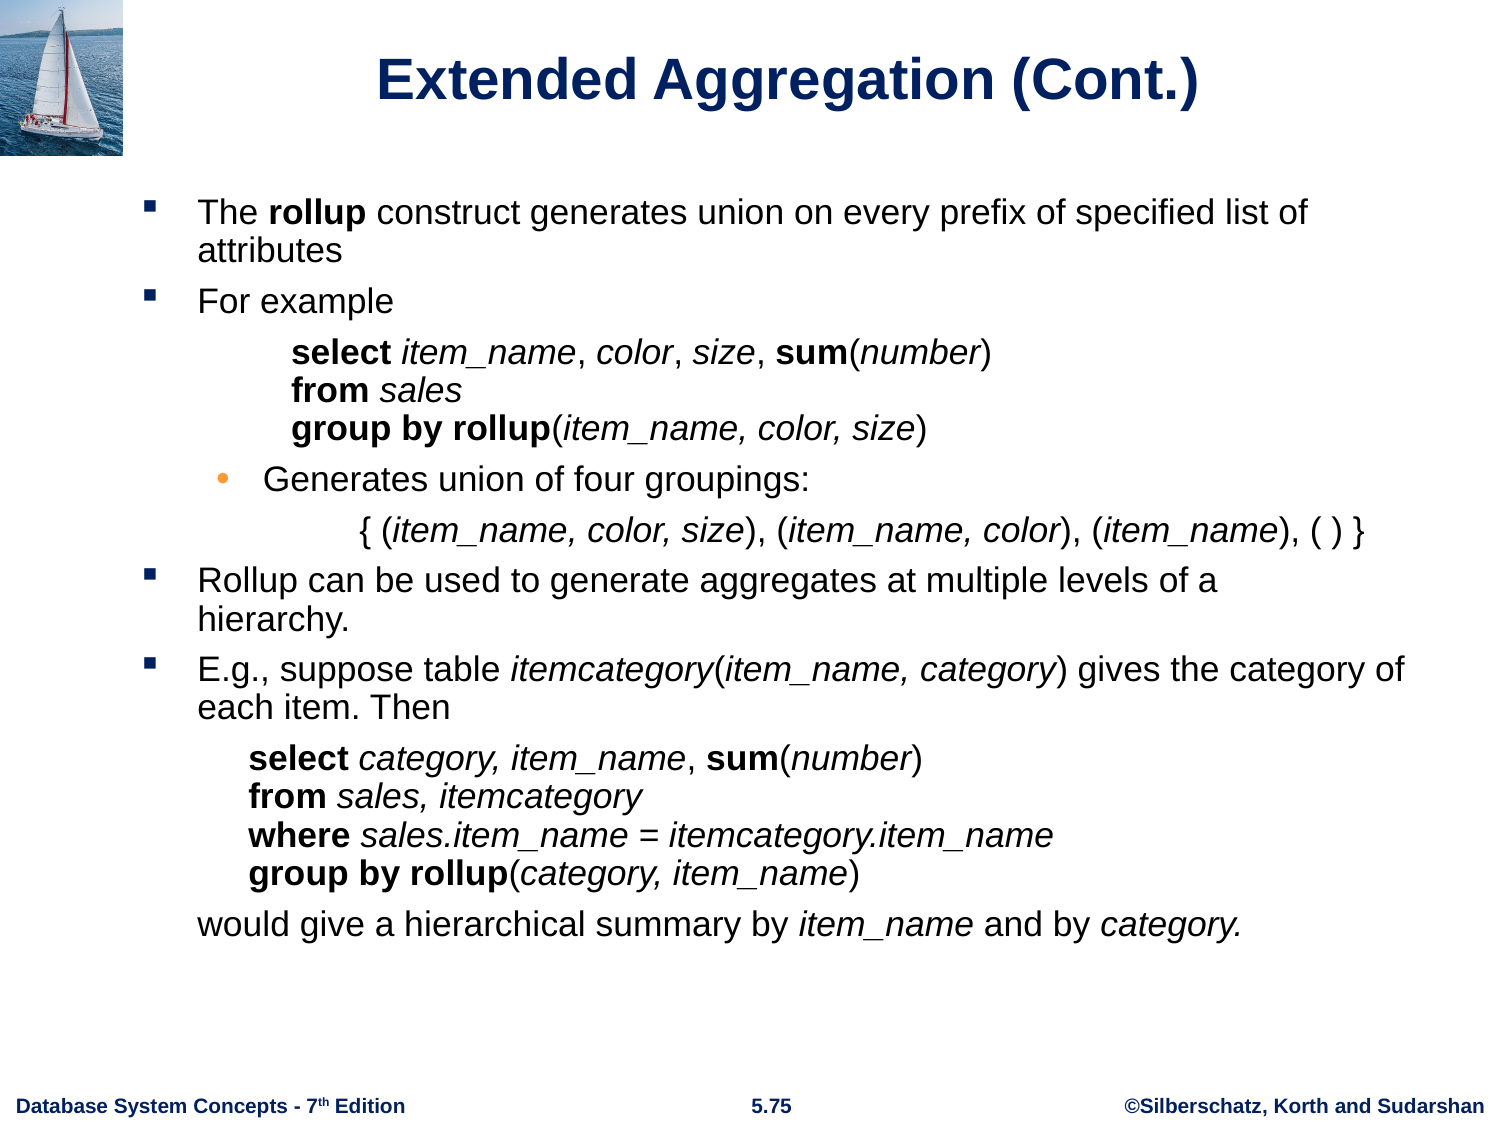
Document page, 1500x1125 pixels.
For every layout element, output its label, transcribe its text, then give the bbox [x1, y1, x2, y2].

picture [0, 0, 123, 156]
title Extended Aggregation (Cont.) [125, 18, 1452, 120]
list The rollup construct generates union on every prefix of specified list of attributes For example select item_name, color, size, sum(number) from sales group by rollup(item_name, color, size) Generates union of four groupings: { (item_name, color, size), (item_name, color), (item_name), ( ) } Rollup can be used to generate aggregates at multiple levels of a hierarchy. E.g., suppose table itemcategory(item_name, category) gives the category of each item. Then select category, item_name, sum(number) from sales, itemcategory where sales.item_name = itemcategory.item_name group by rollup(category, item_name) would give a hierarchical summary by item_name and by category. [126, 186, 1439, 1017]
